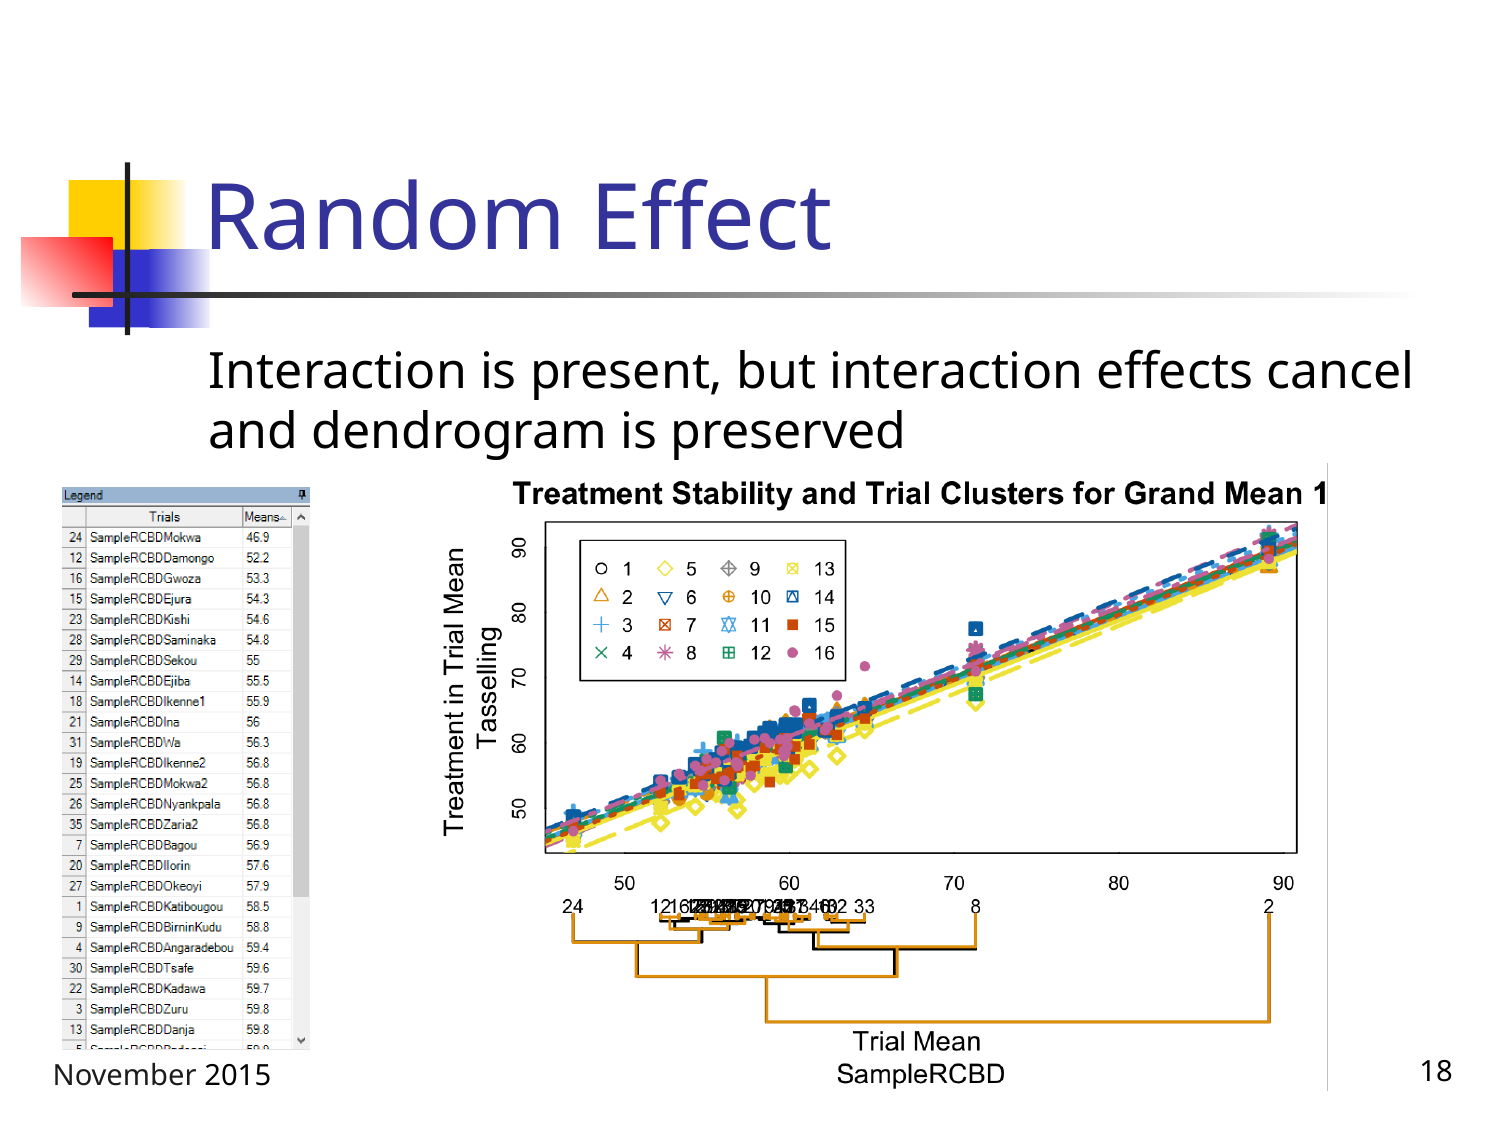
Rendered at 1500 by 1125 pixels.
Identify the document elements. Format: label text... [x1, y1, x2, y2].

picture [62, 487, 311, 1051]
title Random Effect [188, 35, 1468, 275]
picture [387, 462, 1328, 1091]
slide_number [37, 1023, 351, 1100]
slide_number 18 [1154, 1023, 1468, 1100]
list Interaction is present, but interaction effects cancel and dendrogram is preserved [193, 331, 1469, 1006]
